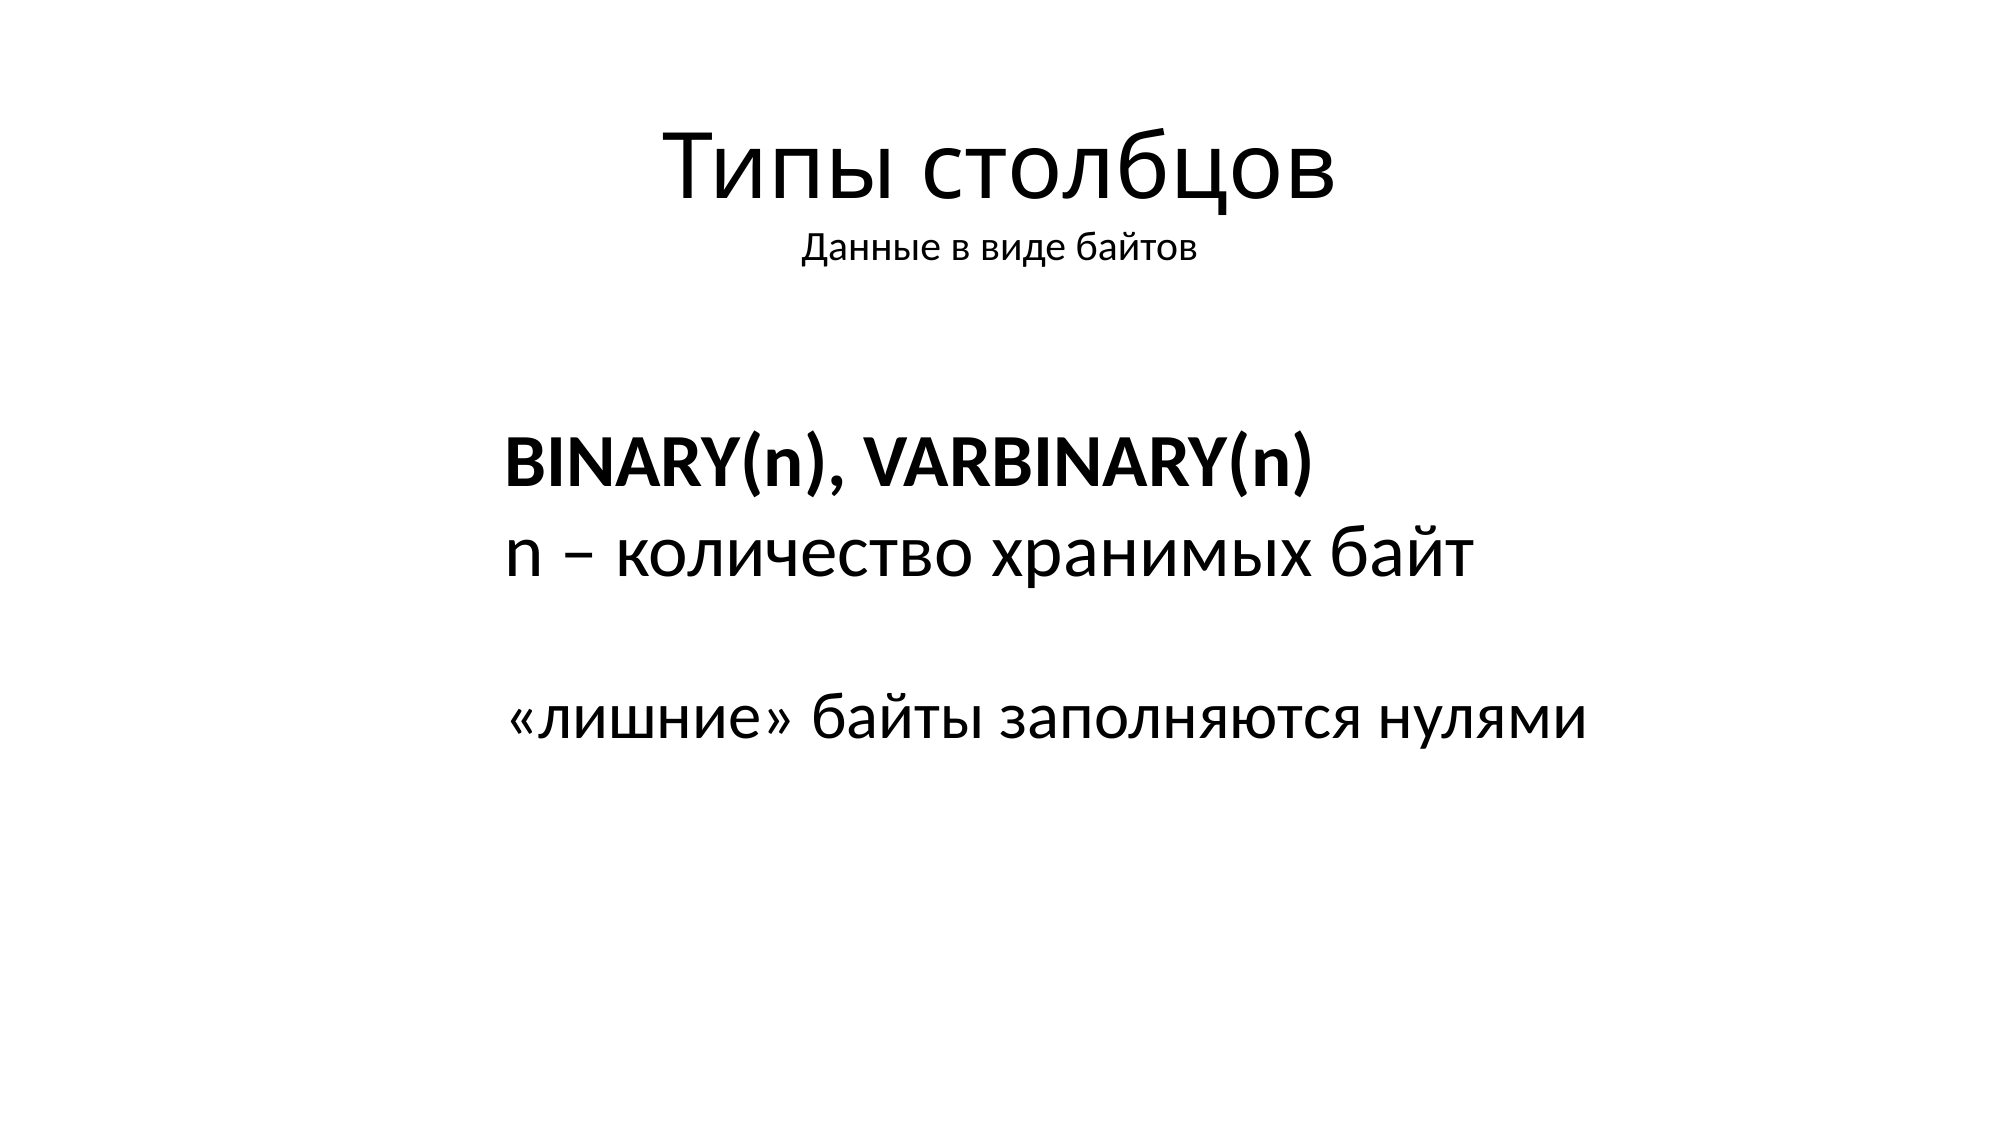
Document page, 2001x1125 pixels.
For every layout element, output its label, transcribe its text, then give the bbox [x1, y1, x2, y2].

text_box Данные в виде байтов [786, 211, 1214, 277]
text_box BINARY(n), VARBINARY(n) n – количество хранимых байт «лишние» байты заполняются нулями [489, 404, 1605, 759]
title Типы столбцов [137, 59, 1863, 278]
